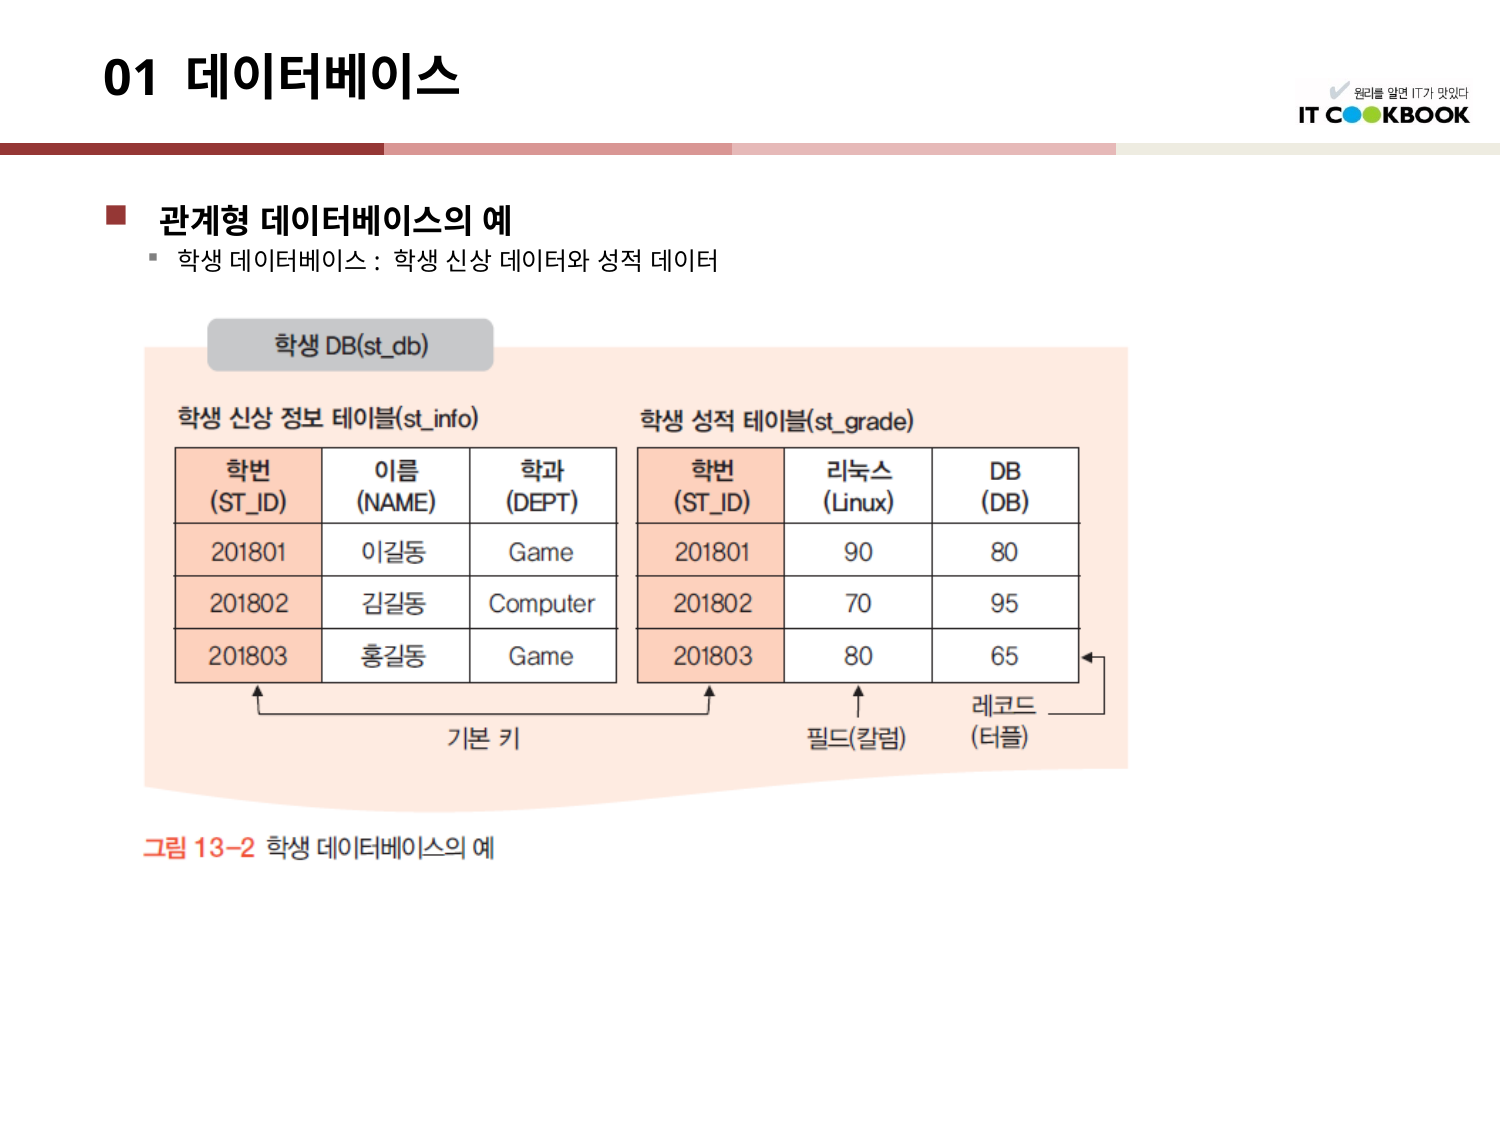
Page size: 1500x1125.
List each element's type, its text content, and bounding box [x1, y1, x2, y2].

picture [135, 302, 1155, 863]
list 관계형 데이터베이스의 예 학생 데이터베이스: 학생 신상 데이터와 성적 데이터 [88, 172, 1436, 1059]
picture [1295, 78, 1473, 125]
title 01 데이터베이스 [88, 30, 1330, 121]
